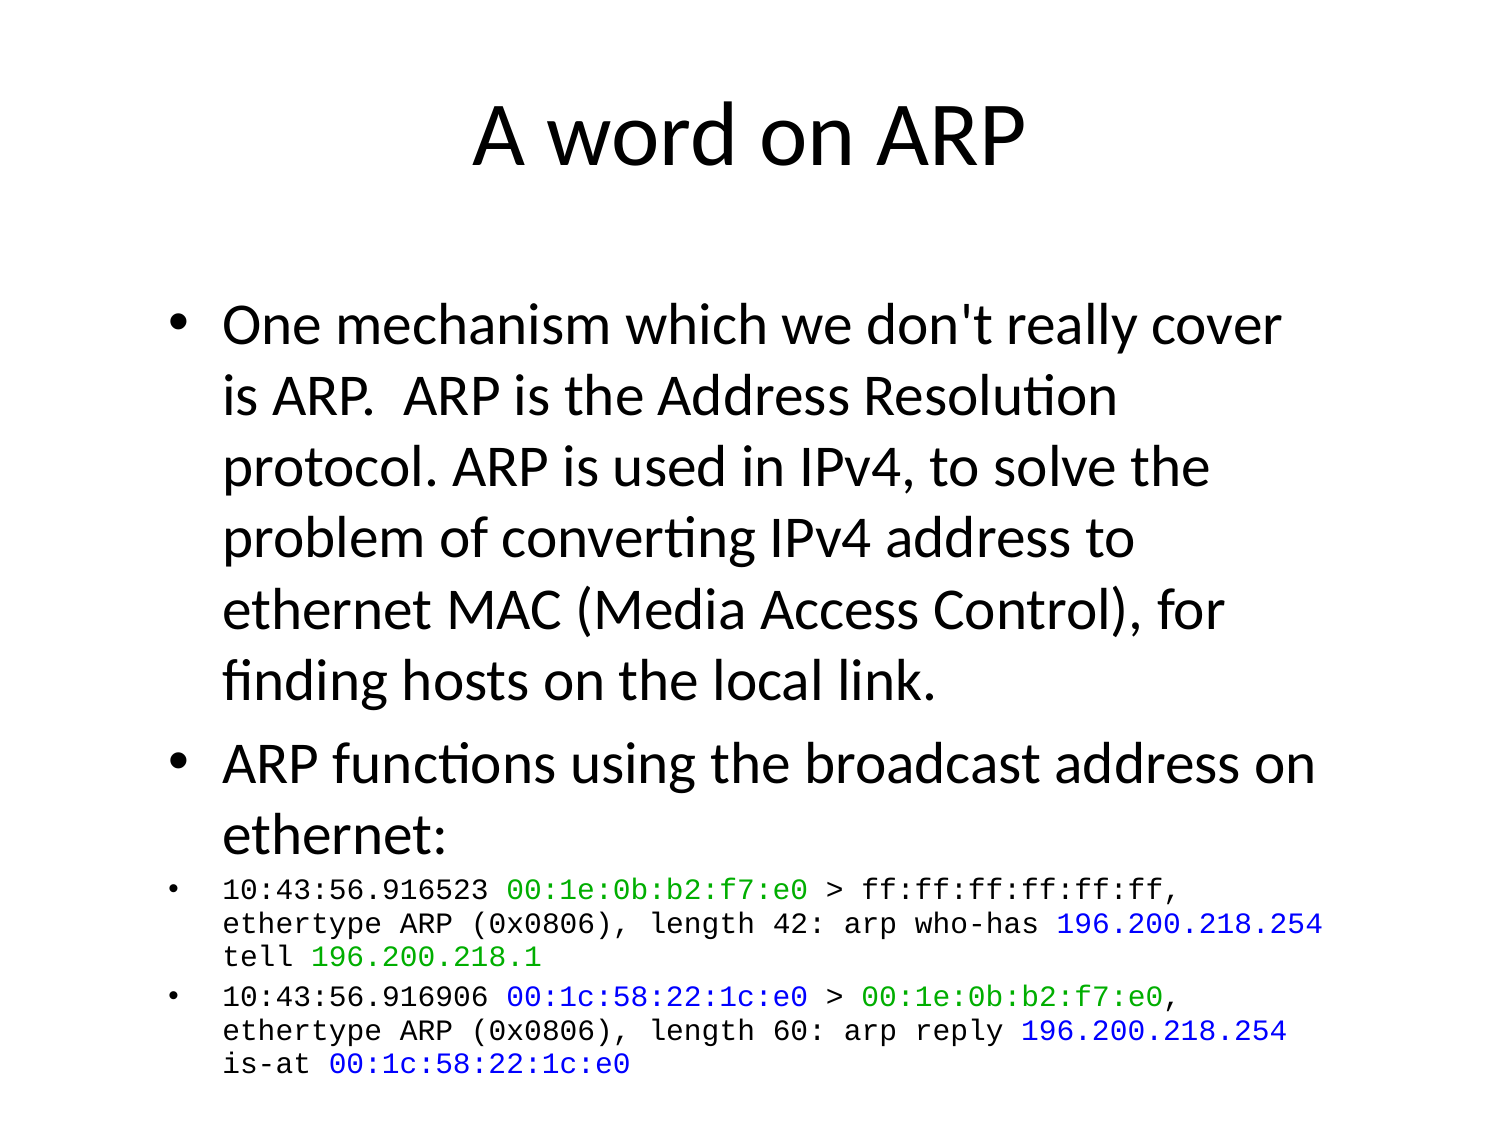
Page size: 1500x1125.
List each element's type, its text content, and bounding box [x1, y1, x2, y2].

list One mechanism which we don't really cover is ARP. ARP is the Address Resolution protocol. ARP is used in IPv4, to solve the problem of converting IPv4 address to ethernet MAC (Media Access Control), for finding hosts on the local link. ARP functions using the broadcast address on ethernet: 10:43:56.916523 00:1e:0b:b2:f7:e0 > ff:ff:ff:ff:ff:ff, ethertype ARP (0x0806), length 42: arp who-has 196.200.218.254 tell 196.200.218.1 10:43:56.916906 00:1c:58:22:1c:e0 > 00:1e:0b:b2:f7:e0, ethertype ARP (0x0806), length 60: arp reply 196.200.218.254 is-at 00:1c:58:22:1c:e0 [153, 277, 1348, 1092]
title A word on ARP [50, 44, 1450, 215]
